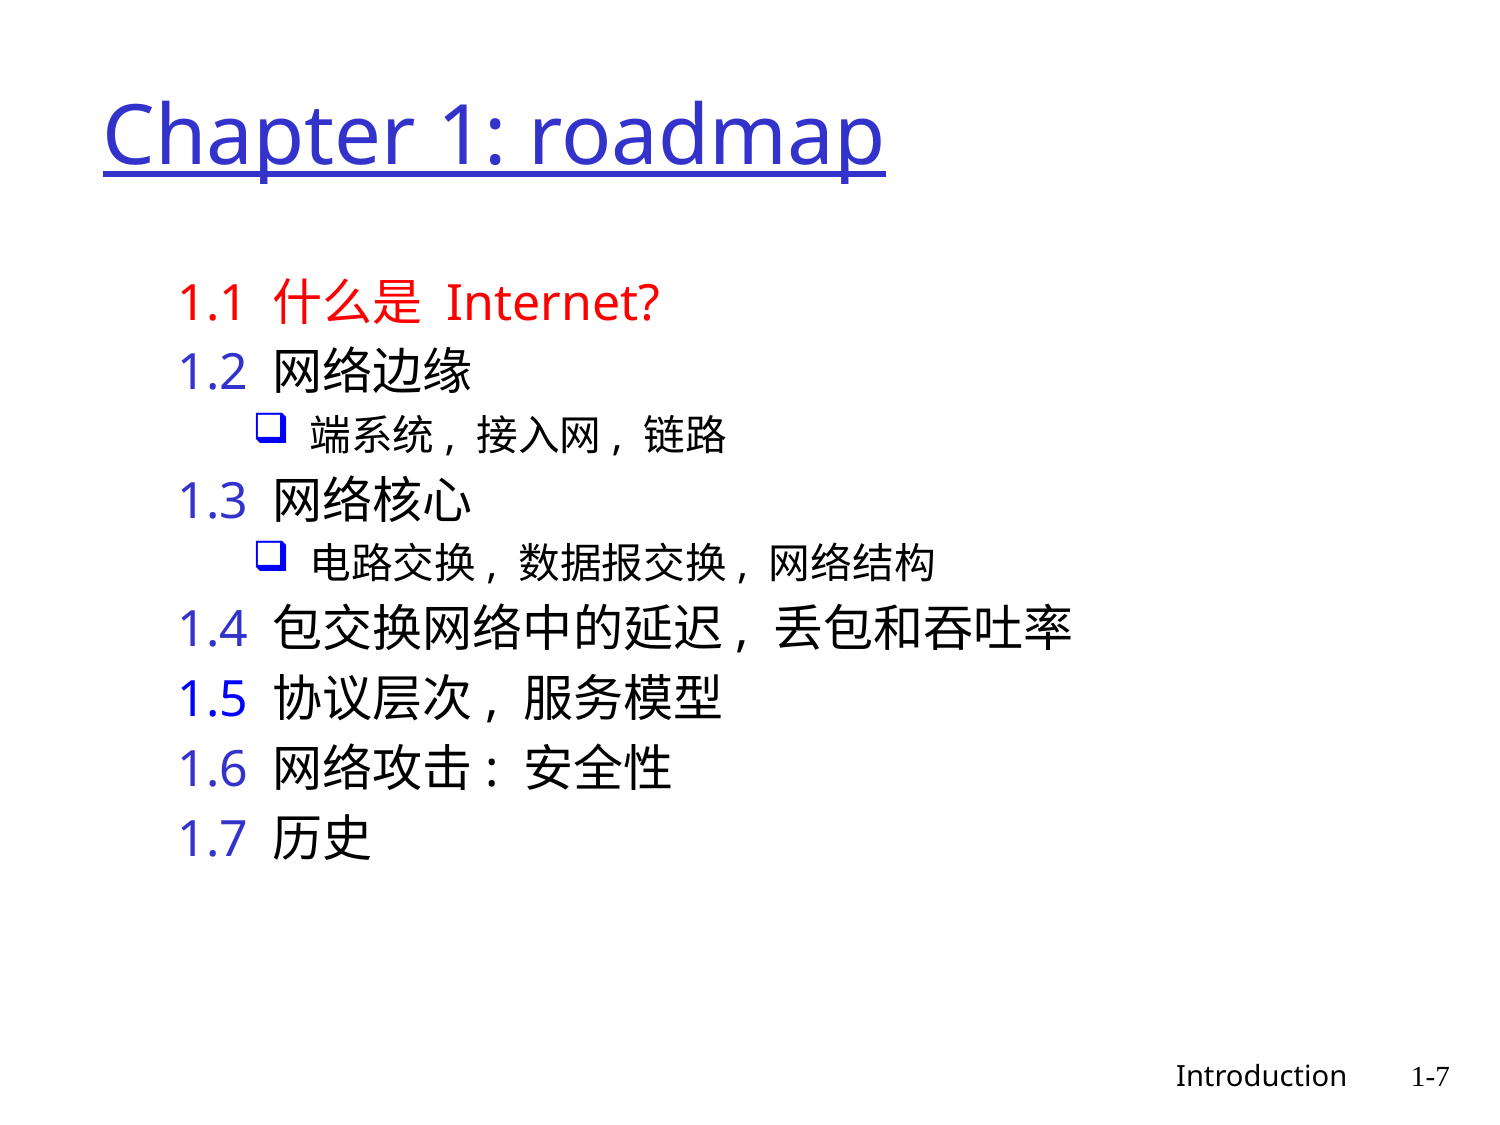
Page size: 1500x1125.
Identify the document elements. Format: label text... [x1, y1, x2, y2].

footer Introduction [887, 1049, 1362, 1125]
slide_number 1-7 [1362, 1049, 1466, 1125]
title Chapter 1: roadmap [87, 37, 1363, 225]
list 1.1 什么是 Internet? 1.2 网络边缘 端系统, 接入网, 链路 1.3 网络核心 电路交换, 数据报交换, 网络结构 1.4 包交换网络中的延迟, 丢包和吞吐率 1.5 协议层次, 服务模型 1.6 网络攻击: 安全性 1.7 历史 [87, 262, 1434, 1025]
